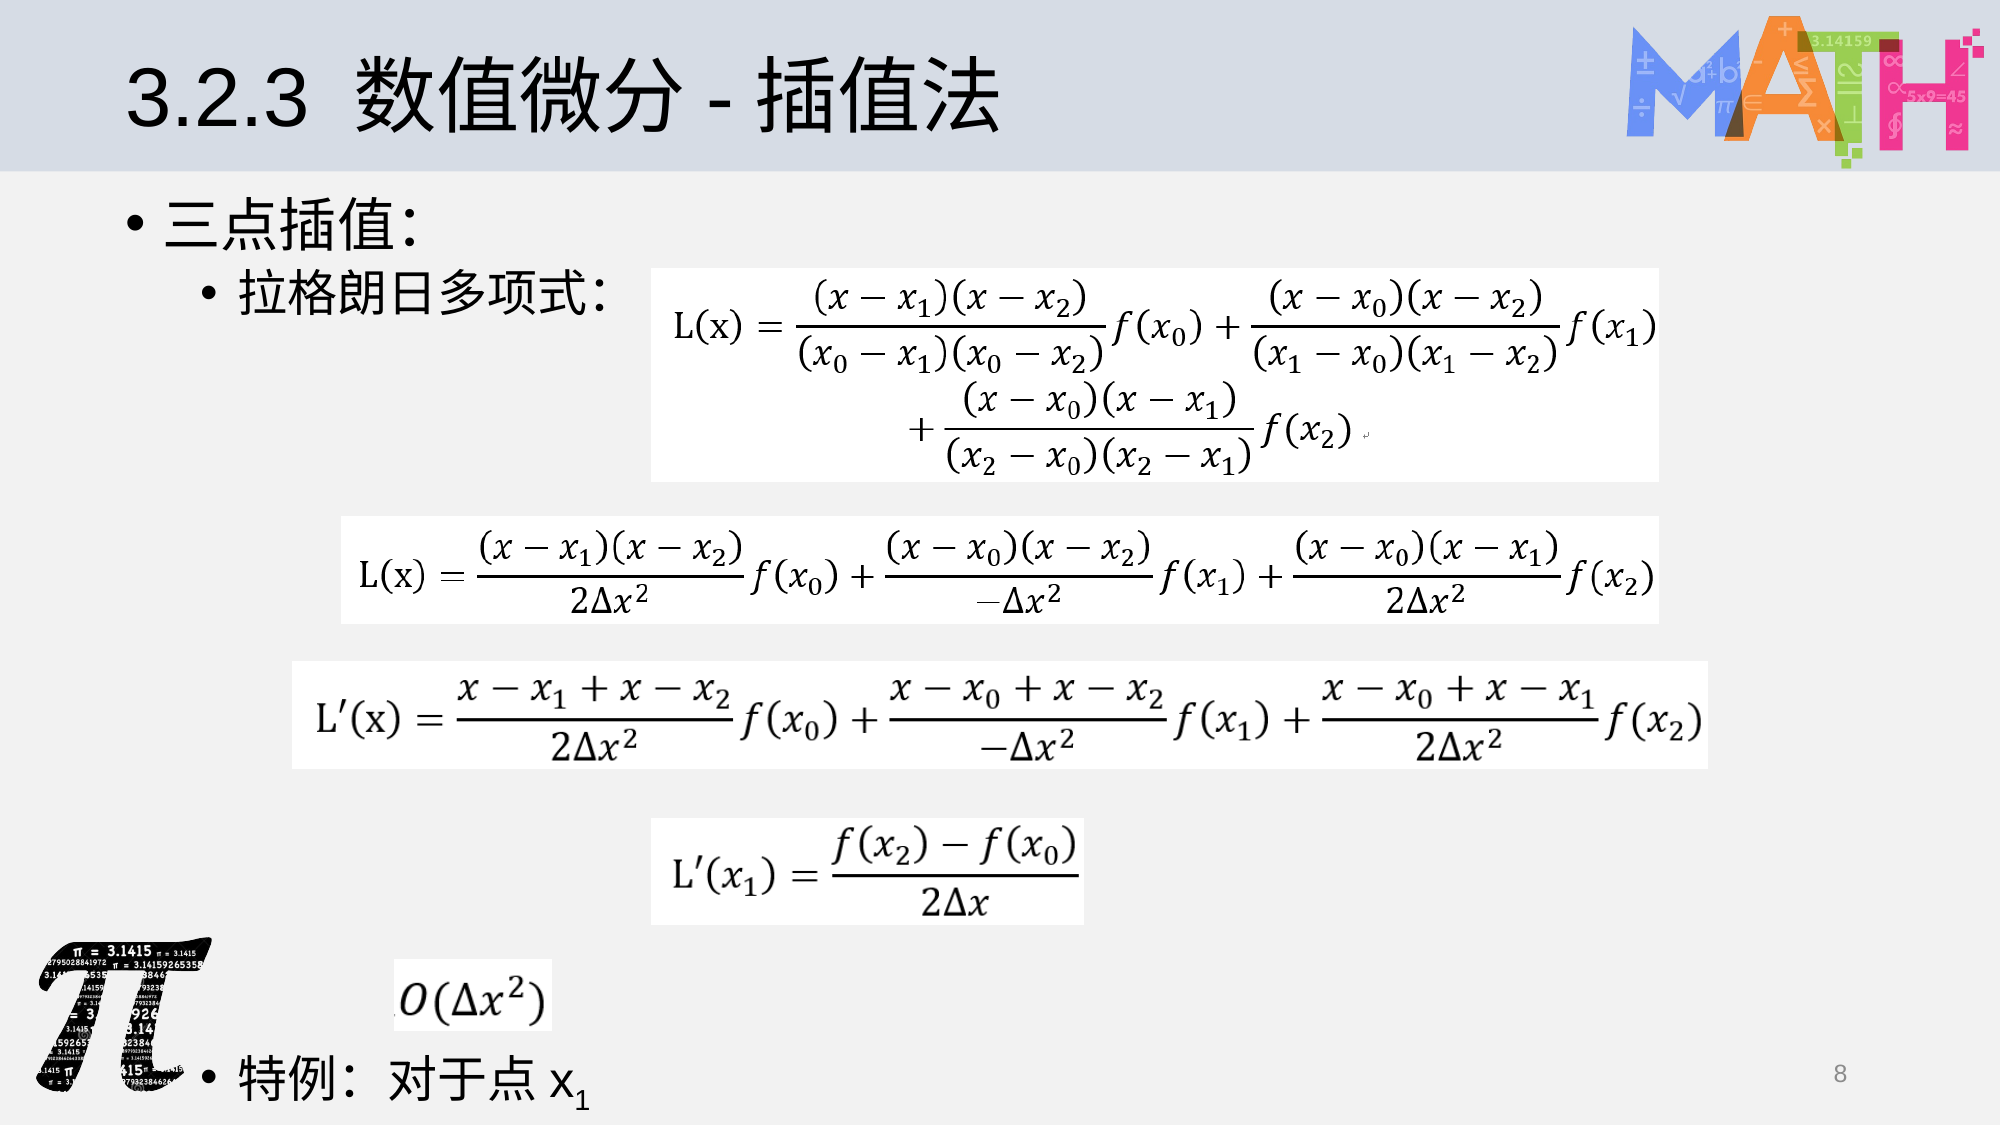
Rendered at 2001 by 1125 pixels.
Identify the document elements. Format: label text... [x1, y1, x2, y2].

picture [341, 516, 1659, 624]
picture [1626, 15, 1984, 169]
title 3.2.3 数值微分-插值法 [109, 18, 1890, 153]
slide_number 8 [1412, 1043, 1863, 1103]
picture [292, 661, 1708, 769]
picture [36, 937, 212, 1092]
picture [394, 959, 552, 1031]
picture [651, 817, 1084, 925]
list 三点插值： 拉格朗日多项式： 特例：对于点x1 精度： [109, 180, 1890, 1043]
picture [651, 268, 1659, 482]
